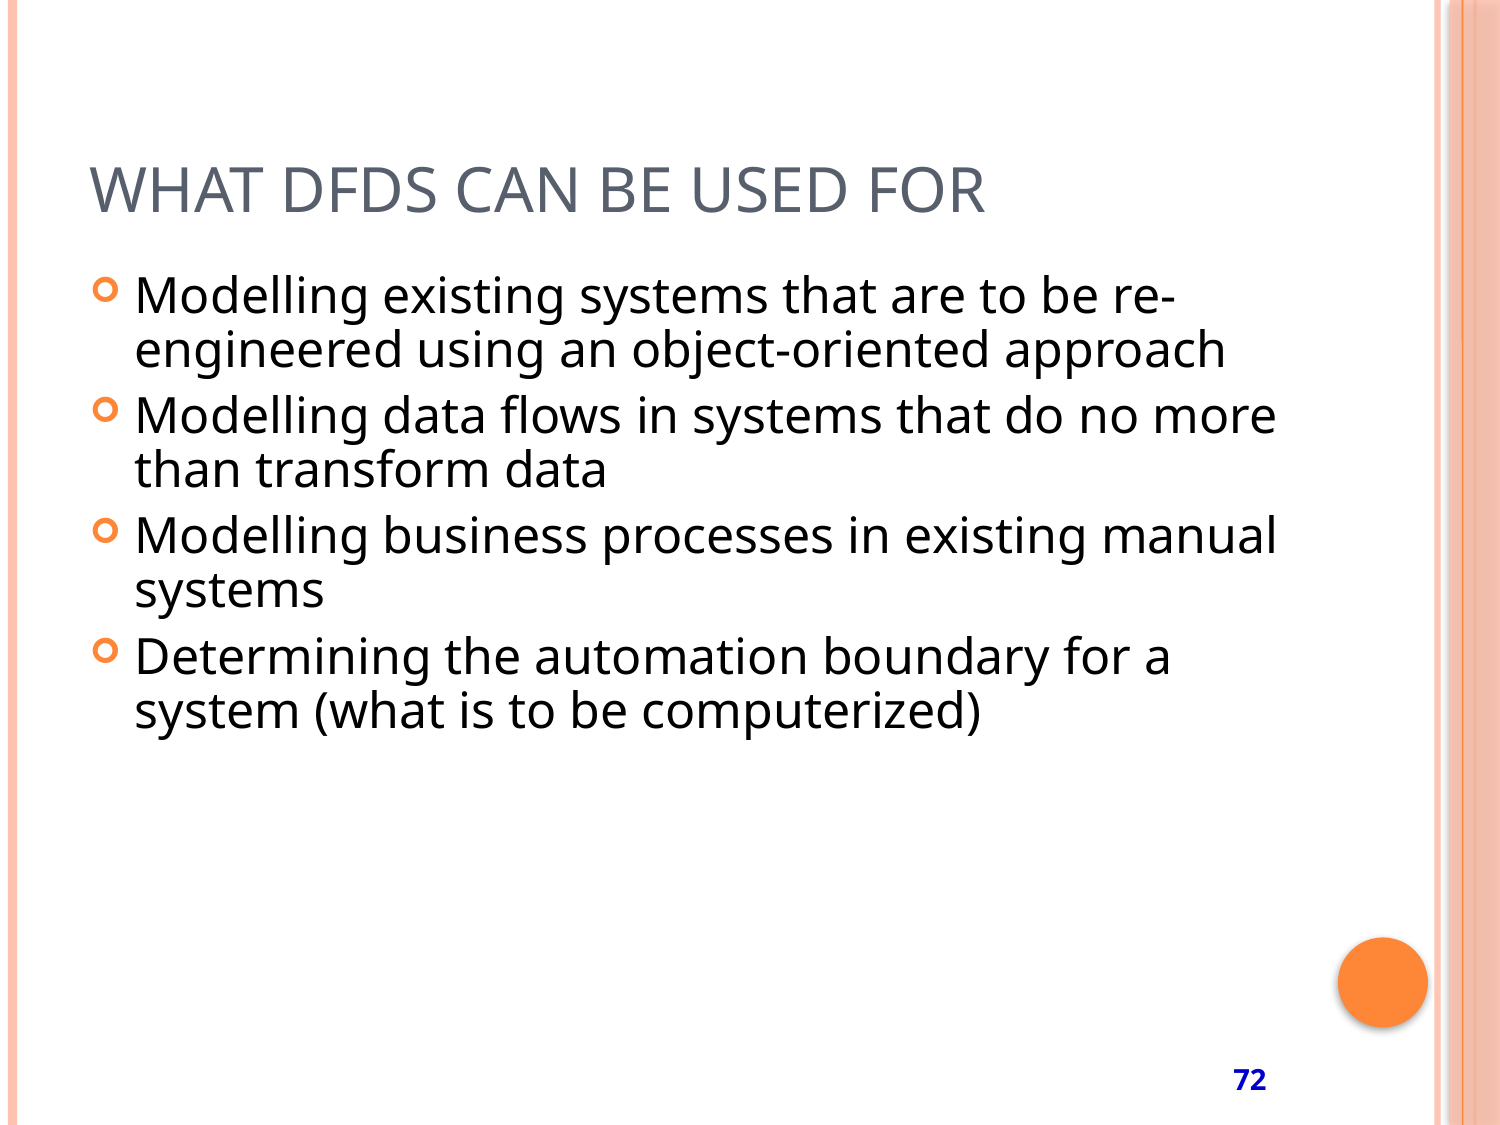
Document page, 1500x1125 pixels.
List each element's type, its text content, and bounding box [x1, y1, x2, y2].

list Modelling existing systems that are to be re-engineered using an object-oriented approach Modelling data flows in systems that do no more than transform data Modelling business processes in existing manual systems Determining the automation boundary for a system (what is to be computerized) [75, 262, 1300, 1062]
title What DFDs can be used for [75, 45, 1300, 233]
slide_number 72 [1074, 1024, 1425, 1103]
